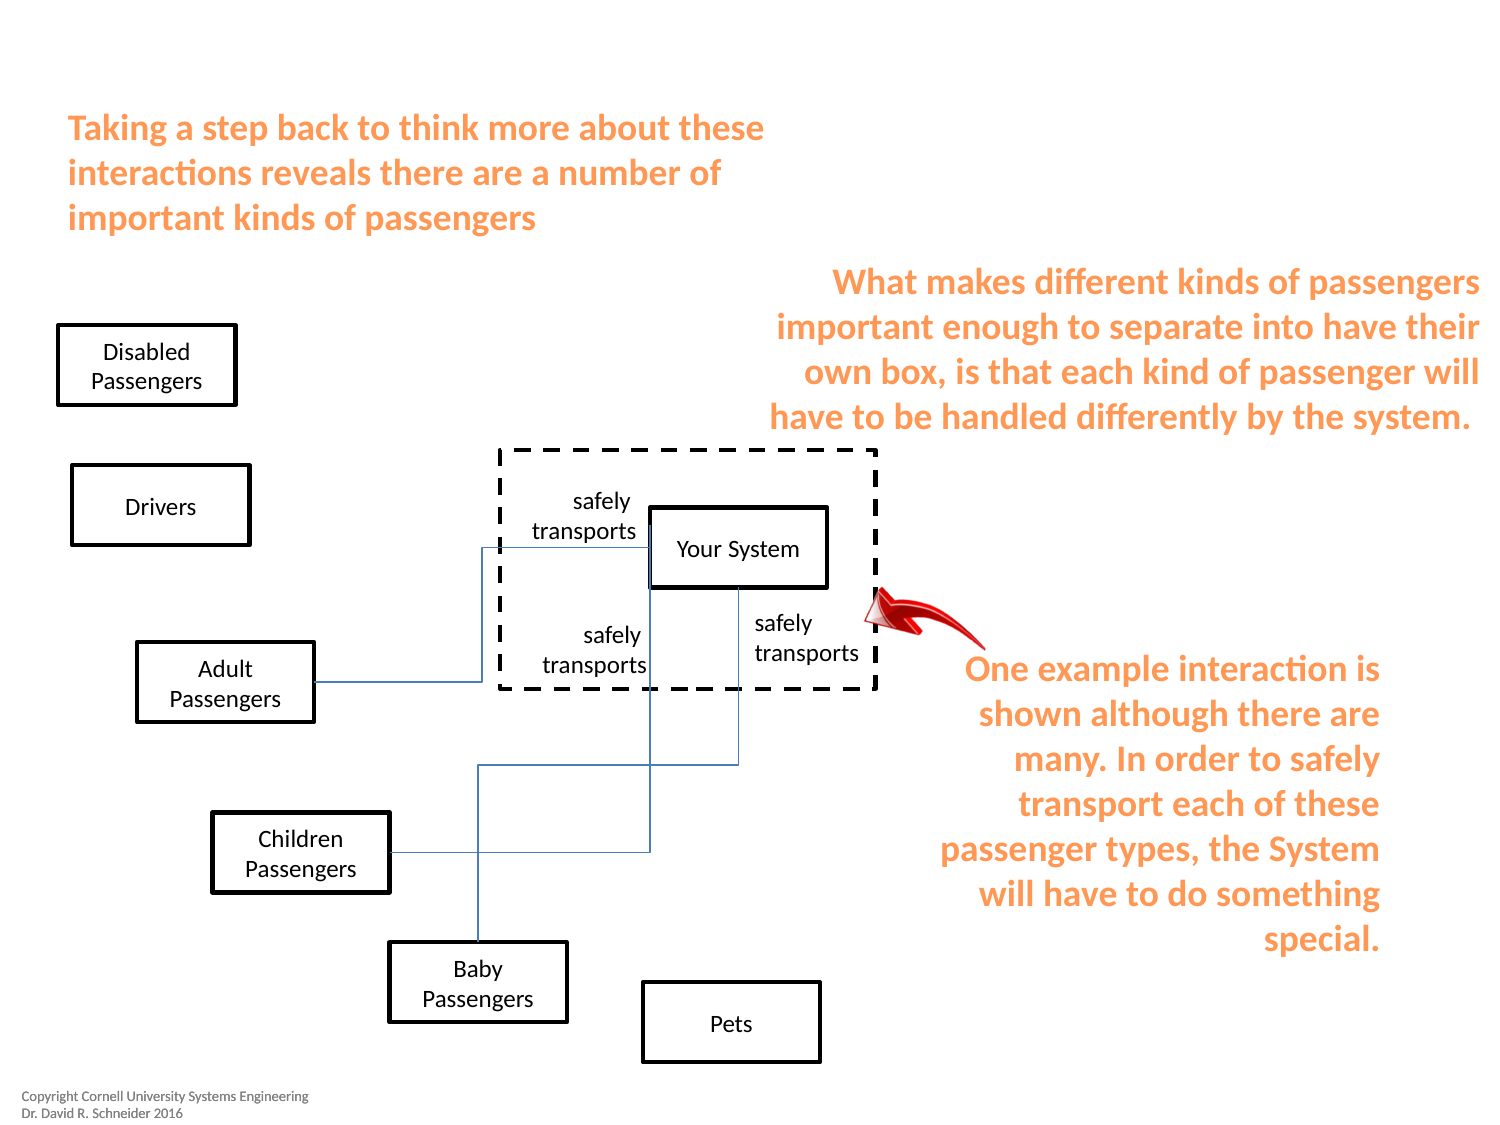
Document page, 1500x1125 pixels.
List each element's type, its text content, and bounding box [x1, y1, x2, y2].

text_box safely transports [516, 476, 652, 548]
text_box Adult Passengers [135, 640, 316, 724]
text_box safely transports [739, 599, 854, 674]
picture [832, 543, 1006, 718]
text_box Pets [641, 980, 822, 1064]
text_box [790, 674, 854, 691]
text_box Drivers [70, 463, 252, 547]
text_box Taking a step back to think more about these interactions reveals there are a number of important kinds of passengers [53, 95, 837, 245]
text_box Disabled Passengers [56, 323, 238, 407]
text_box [430, 634, 786, 896]
text_box [498, 448, 878, 633]
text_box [355, 558, 684, 820]
text_box Baby Passengers [387, 940, 569, 1024]
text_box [313, 547, 651, 683]
text_box Children Passengers [210, 810, 392, 895]
text_box One example interaction is shown although there are many. In order to safely transport each of these passenger types, the System will have to do something special. [924, 637, 1396, 967]
text_box What makes different kinds of passengers important enough to separate into have their own box, is that each kind of passenger will have to be handled differently by the system. [712, 249, 1496, 445]
